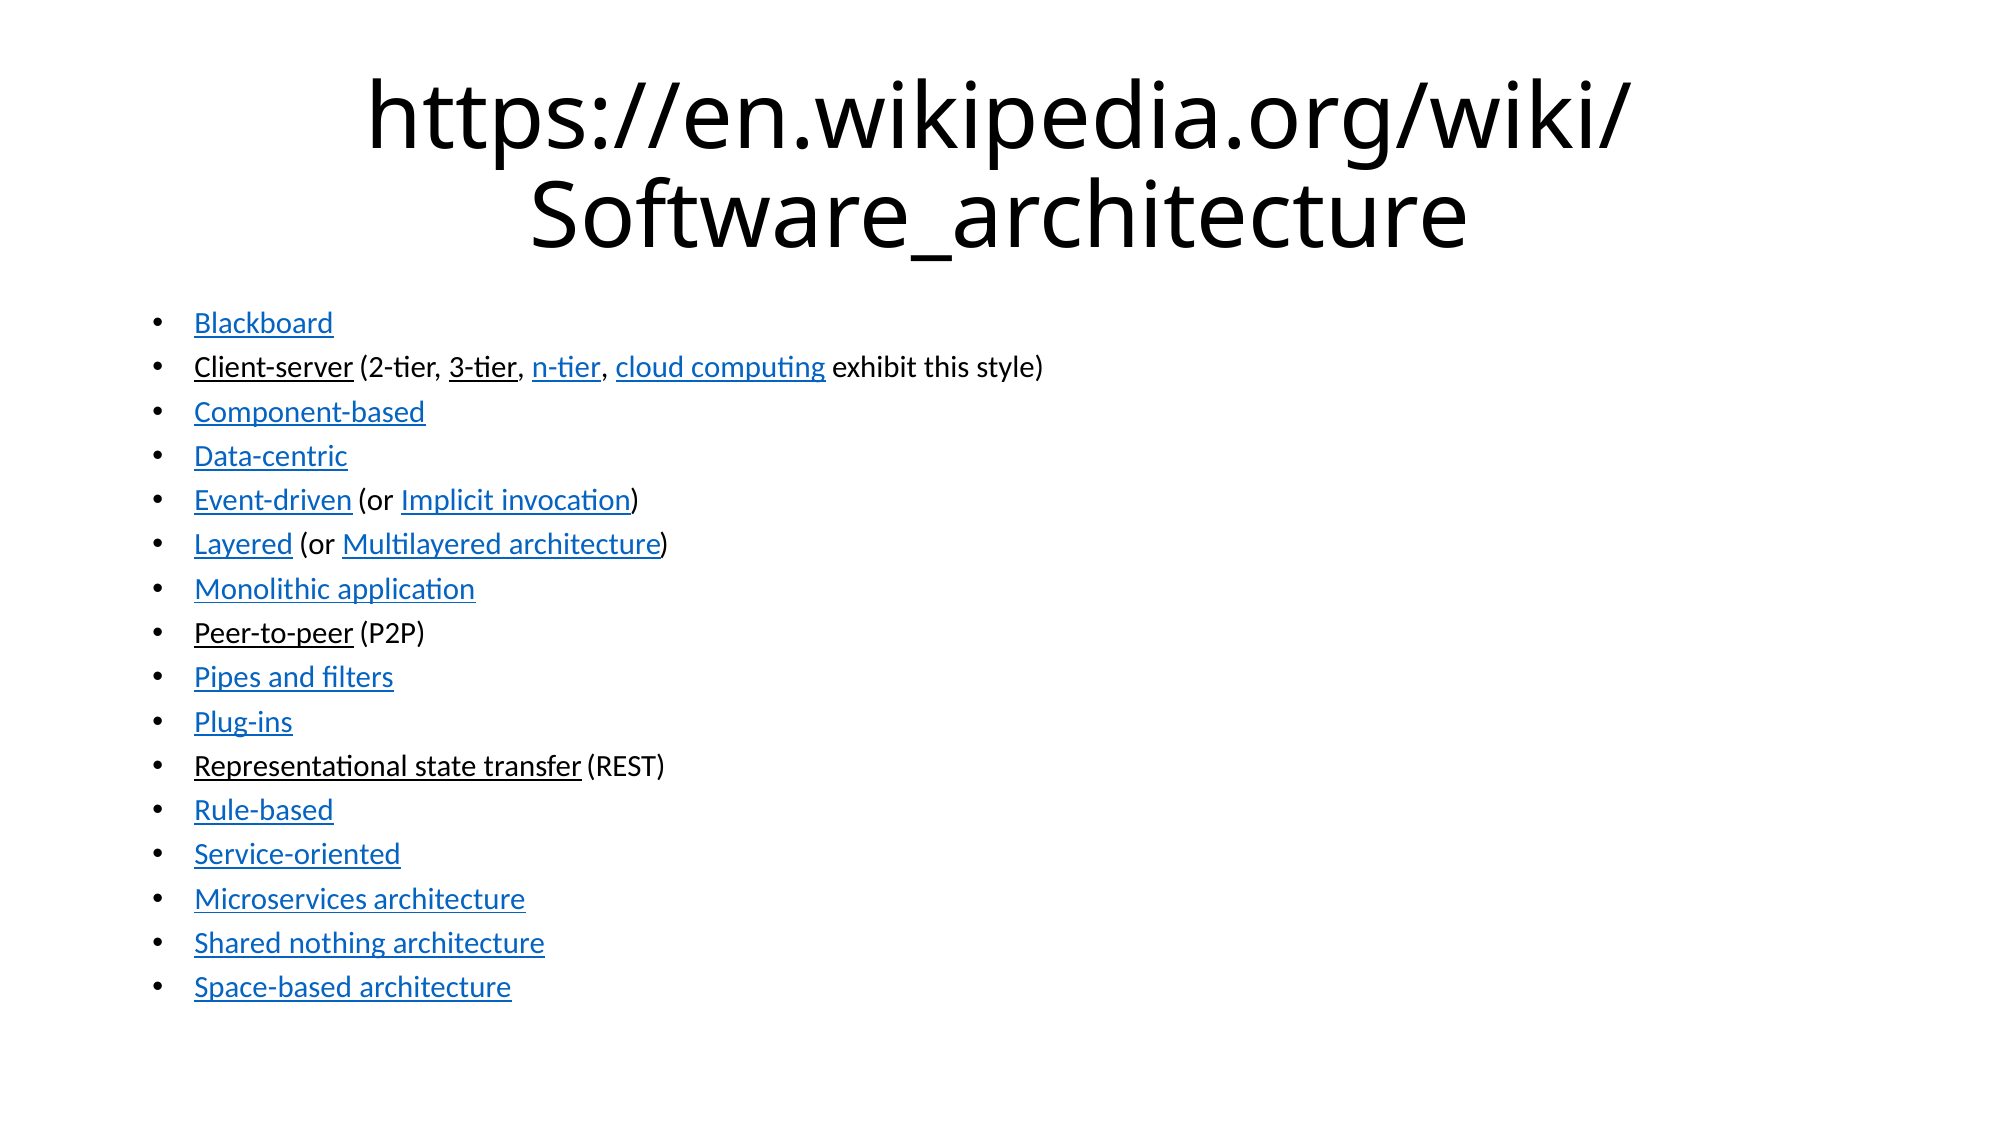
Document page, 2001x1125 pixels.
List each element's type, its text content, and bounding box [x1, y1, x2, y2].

list Blackboard Client-server (2-tier, 3-tier, n-tier, cloud computing exhibit this style) Component-based Data-centric Event-driven (or Implicit invocation) Layered (or Multilayered architecture) Monolithic application Peer-to-peer (P2P) Pipes and filters Plug-ins Representational state transfer (REST) Rule-based Service-oriented Microservices architecture Shared nothing architecture Space-based architecture [137, 299, 1863, 1014]
title https://en.wikipedia.org/wiki/Software_architecture [137, 59, 1863, 278]
